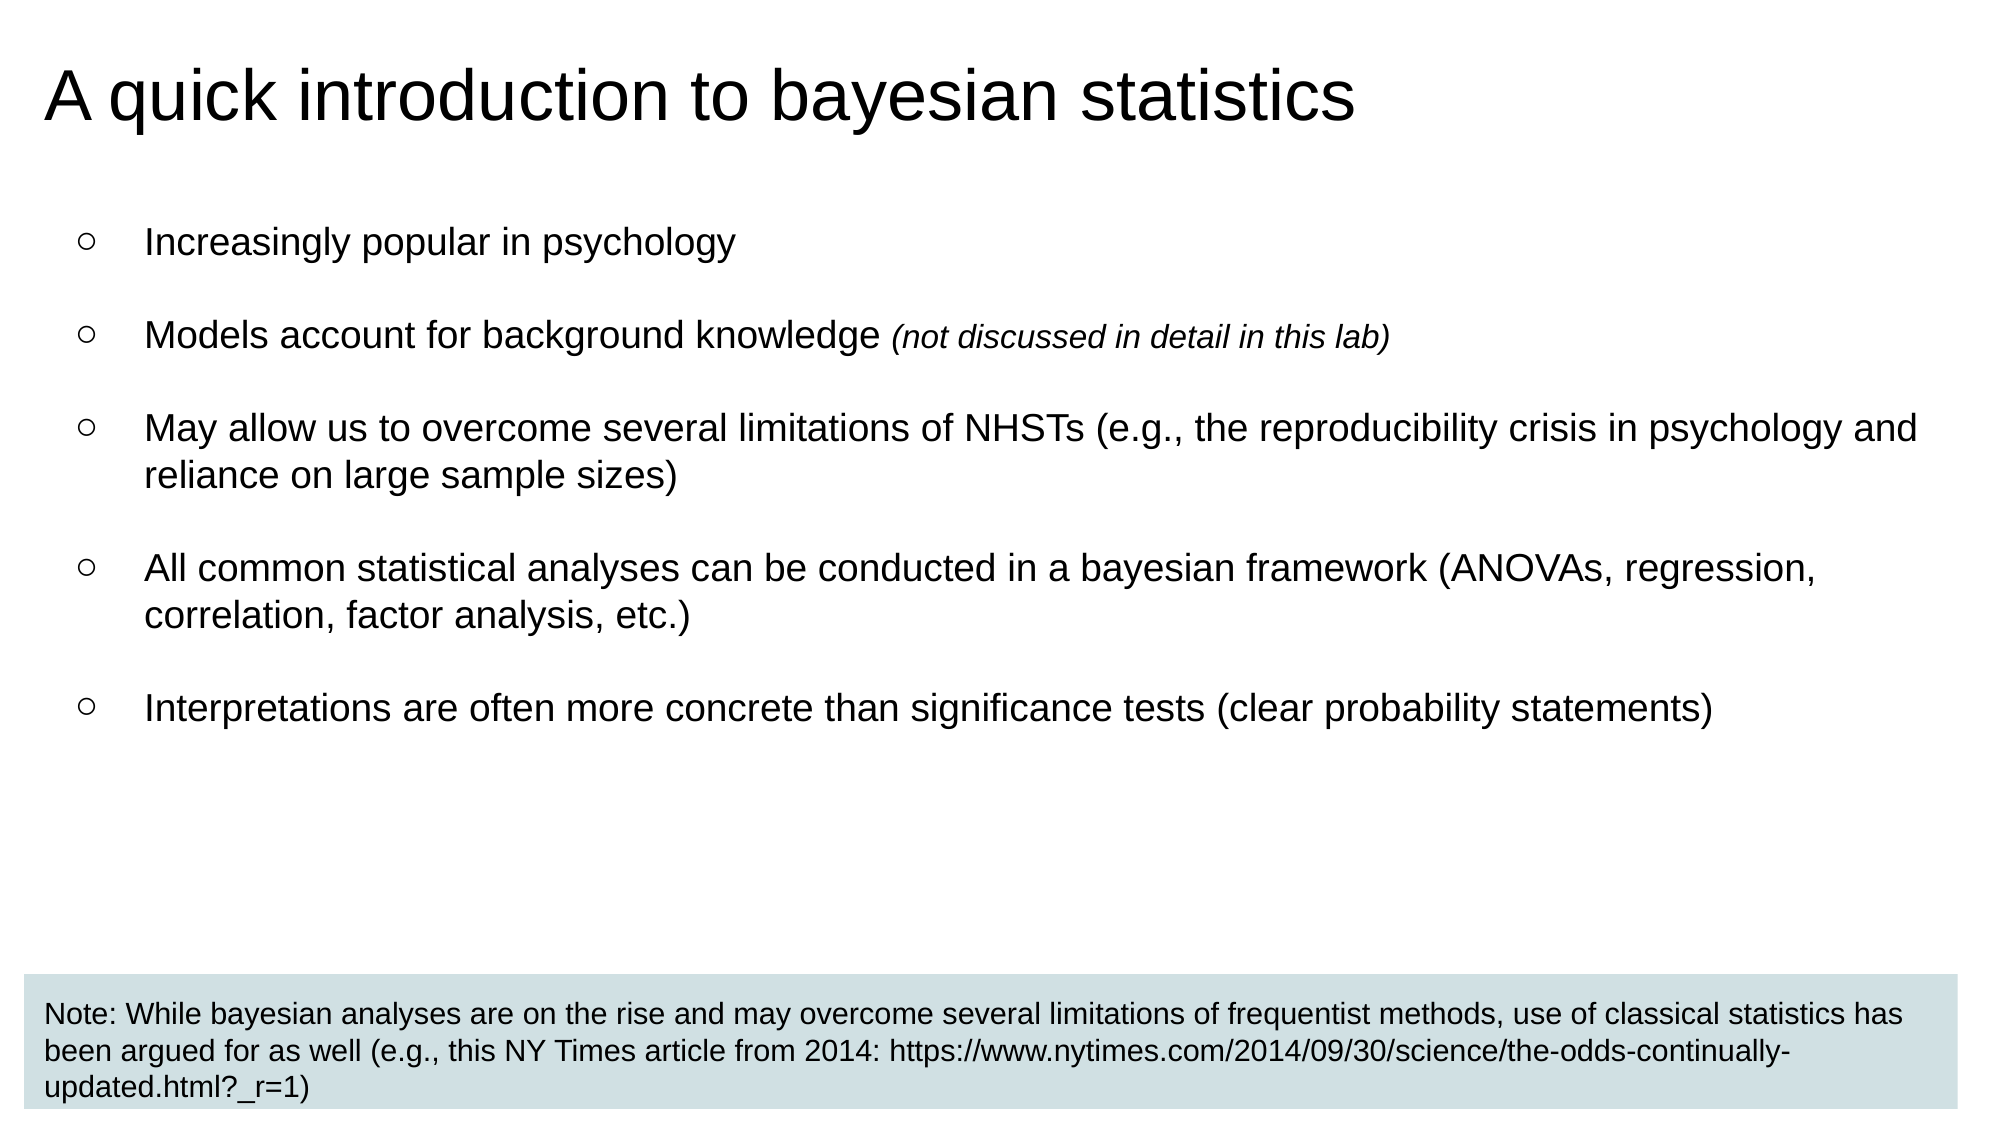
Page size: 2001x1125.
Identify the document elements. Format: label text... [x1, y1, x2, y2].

text_box Note: While bayesian analyses are on the rise and may overcome several limitations of frequentist methods, use of classical statistics has been argued for as well (e.g., this NY Times article from 2014: https://www.nytimes.com/2014/09/30/science/the-odds-continually-updated.html?_r=1) [24, 974, 1958, 1109]
text_box Increasingly popular in psychology Models account for background knowledge (not discussed in detail in this lab) May allow us to overcome several limitations of NHSTs (e.g., the reproducibility crisis in psychology and reliance on large sample sizes) All common statistical analyses can be conducted in a bayesian framework (ANOVAs, regression, correlation, factor analysis, etc.) Interpretations are often more concrete than significance tests (clear probability statements) [24, 196, 1958, 881]
title A quick introduction to bayesian statistics [24, 28, 1888, 154]
